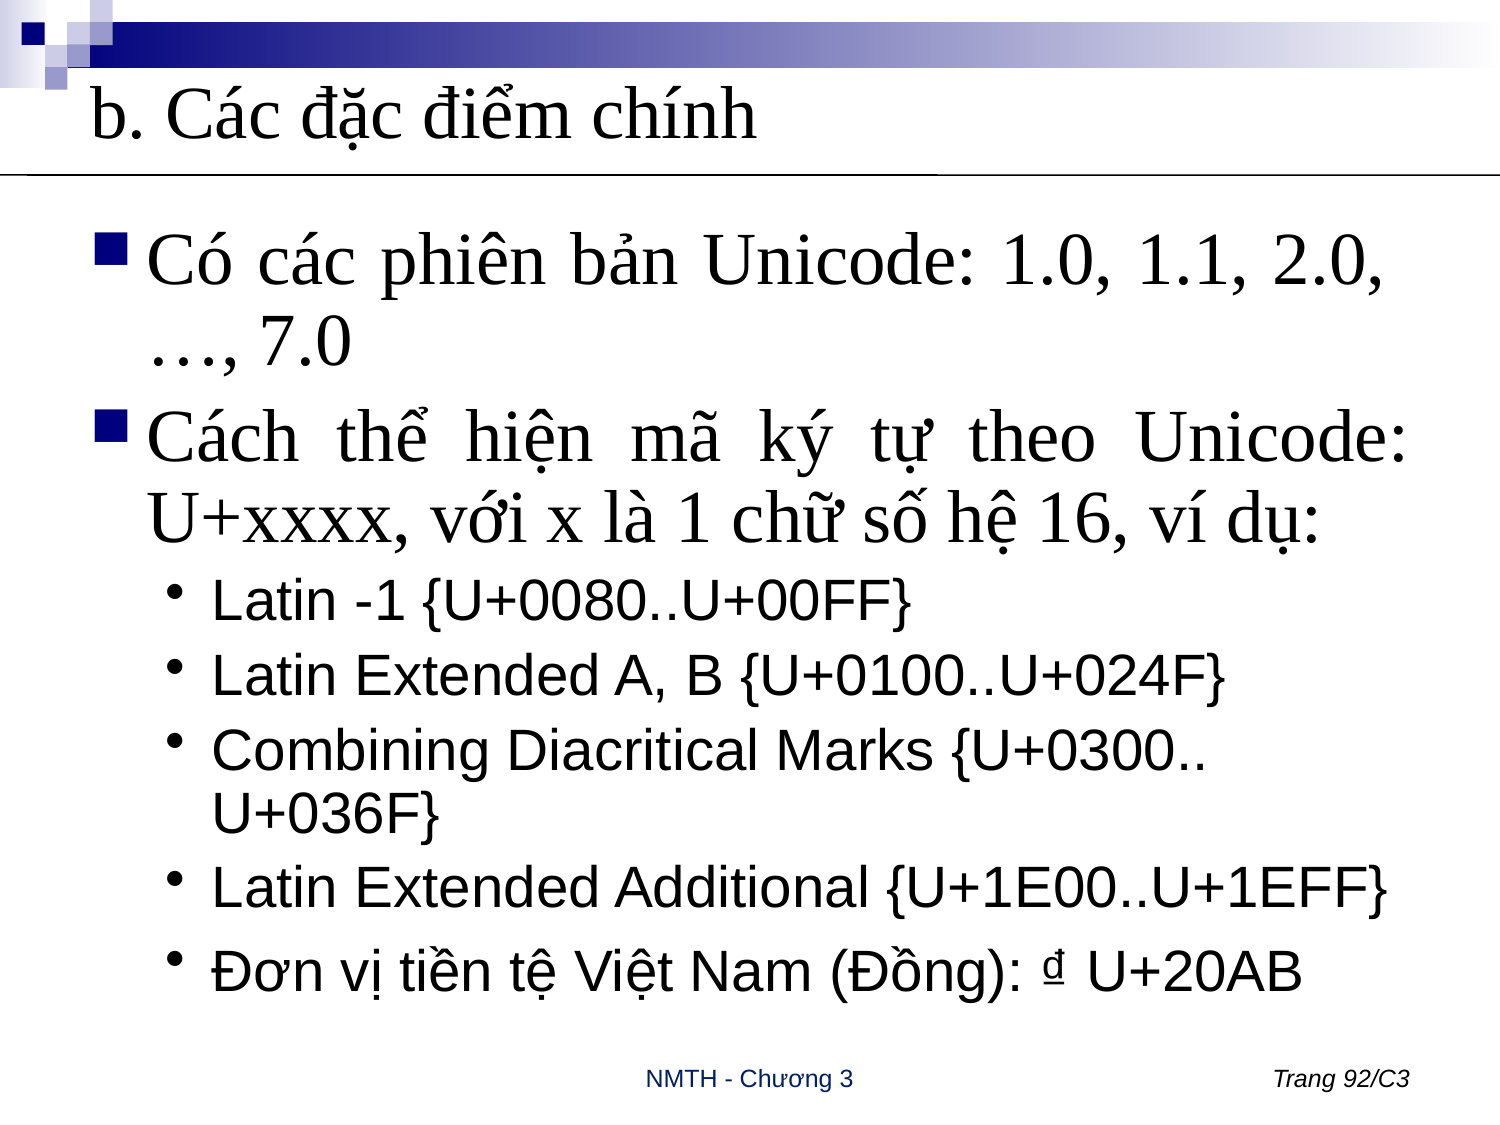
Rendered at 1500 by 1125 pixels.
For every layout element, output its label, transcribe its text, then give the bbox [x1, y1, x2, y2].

footer NMTH - Chương 3 [512, 1025, 988, 1100]
slide_number Trang 92/C3 [1074, 1025, 1425, 1100]
title b. Các đặc điểm chính [75, 37, 1425, 180]
list Có các phiên bản Unicode: 1.0, 1.1, 2.0, …, 7.0 Cách thể hiện mã ký tự theo Unicode: U+xxxx, với x là 1 chữ số hệ 16, ví dụ: Latin -1 {U+0080..U+00FF} Latin Extended A, B {U+0100..U+024F} Combining Diacritical Marks {U+0300.. U+036F} Latin Extended Additional {U+1E00..U+1EFF} Đơn vị tiền tệ Việt Nam (Đồng): ₫ U+20AB [75, 212, 1425, 1075]
